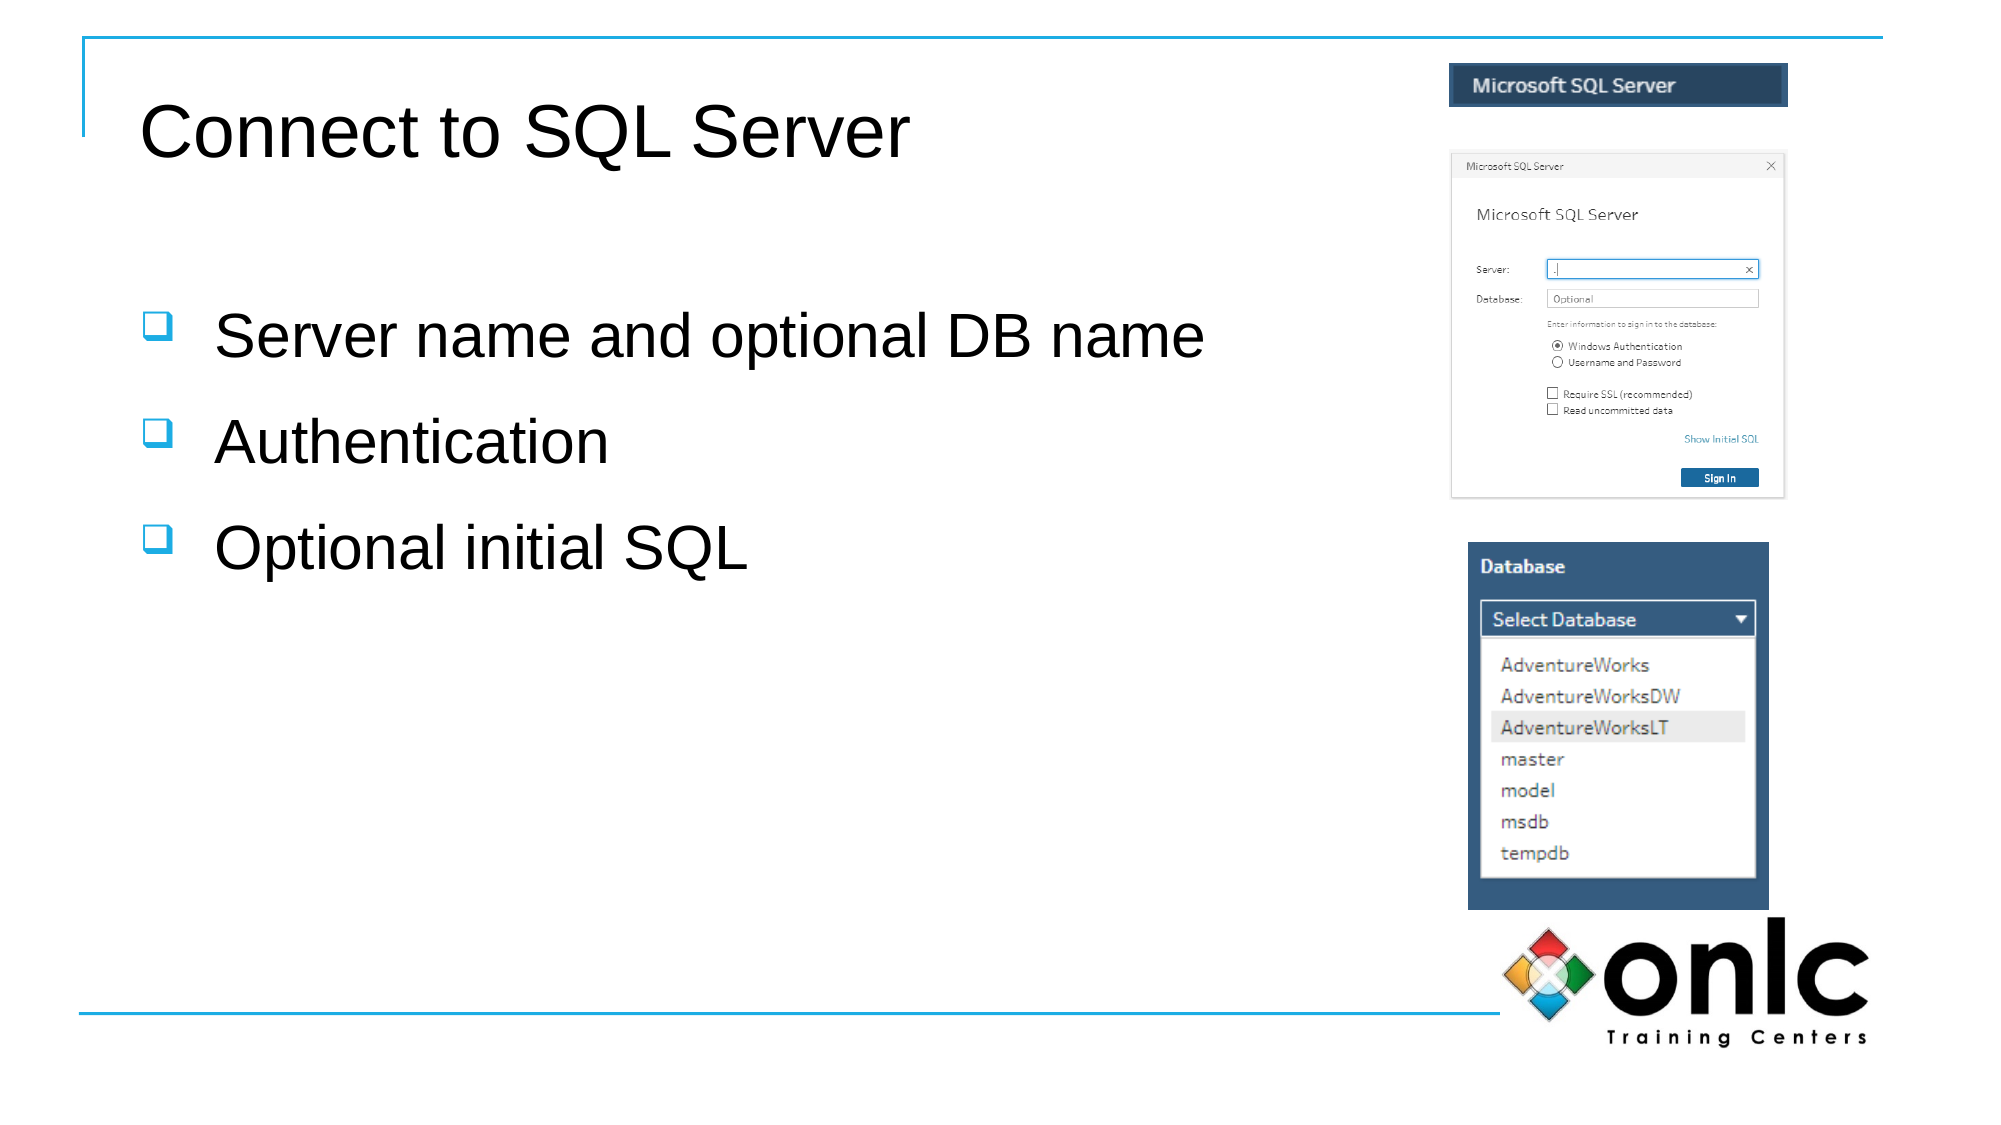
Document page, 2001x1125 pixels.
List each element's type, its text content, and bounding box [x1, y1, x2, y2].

list Server name and optional DB name Authentication Optional initial SQL [125, 287, 1875, 900]
picture [1500, 912, 1875, 1059]
title Connect to SQL Server [125, 75, 1875, 262]
picture [1449, 149, 1789, 500]
picture [1449, 62, 1788, 108]
picture [1468, 542, 1770, 910]
